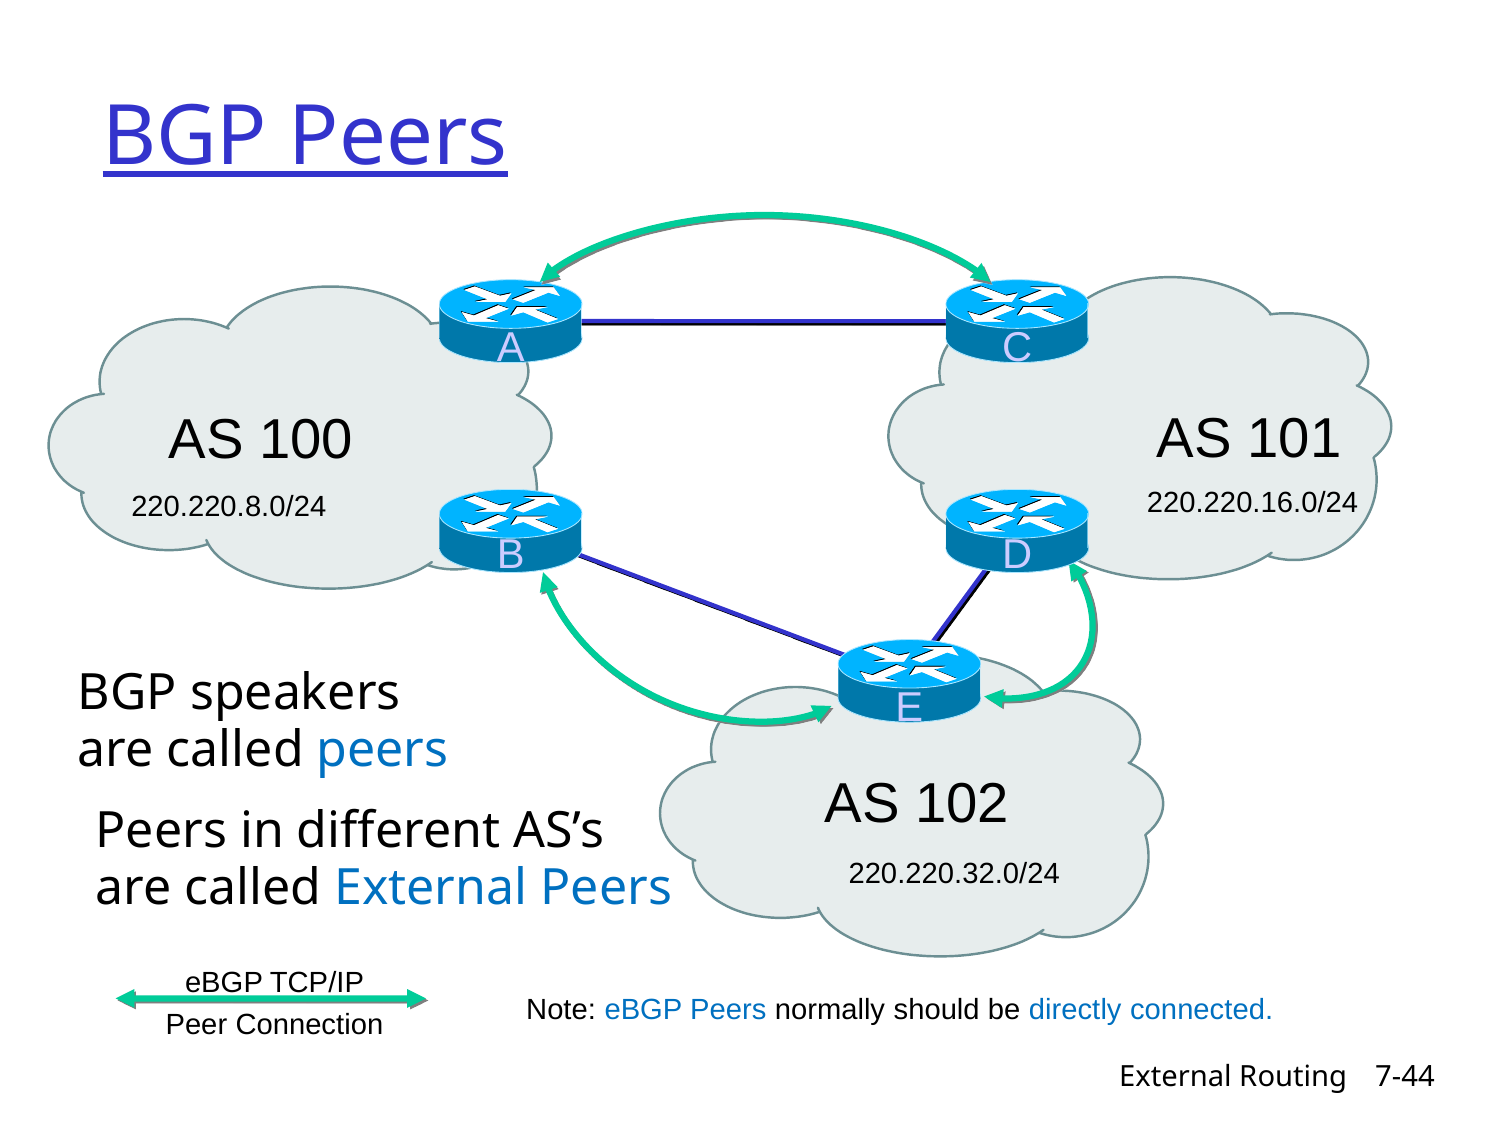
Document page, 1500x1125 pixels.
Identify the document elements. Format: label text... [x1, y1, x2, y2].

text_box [439, 489, 583, 577]
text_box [945, 489, 1090, 577]
footer External Routing [887, 1049, 1338, 1125]
text_box [1013, 591, 1093, 650]
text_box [439, 279, 583, 370]
text_box Note: eBGP Peers normally should be directly connected. [511, 982, 1289, 1033]
title BGP Peers [87, 37, 1363, 226]
slide_number 7-44 [1338, 1049, 1451, 1125]
picture [657, 651, 1166, 960]
text_box BGP speakers are called peers [64, 657, 463, 785]
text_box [837, 639, 982, 731]
text_box [553, 585, 711, 696]
text_box [541, 214, 980, 282]
text_box Peers in different AS’s are called External Peers [82, 795, 652, 923]
picture [885, 274, 1394, 582]
picture [45, 283, 555, 592]
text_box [945, 279, 1090, 370]
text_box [115, 948, 427, 1049]
